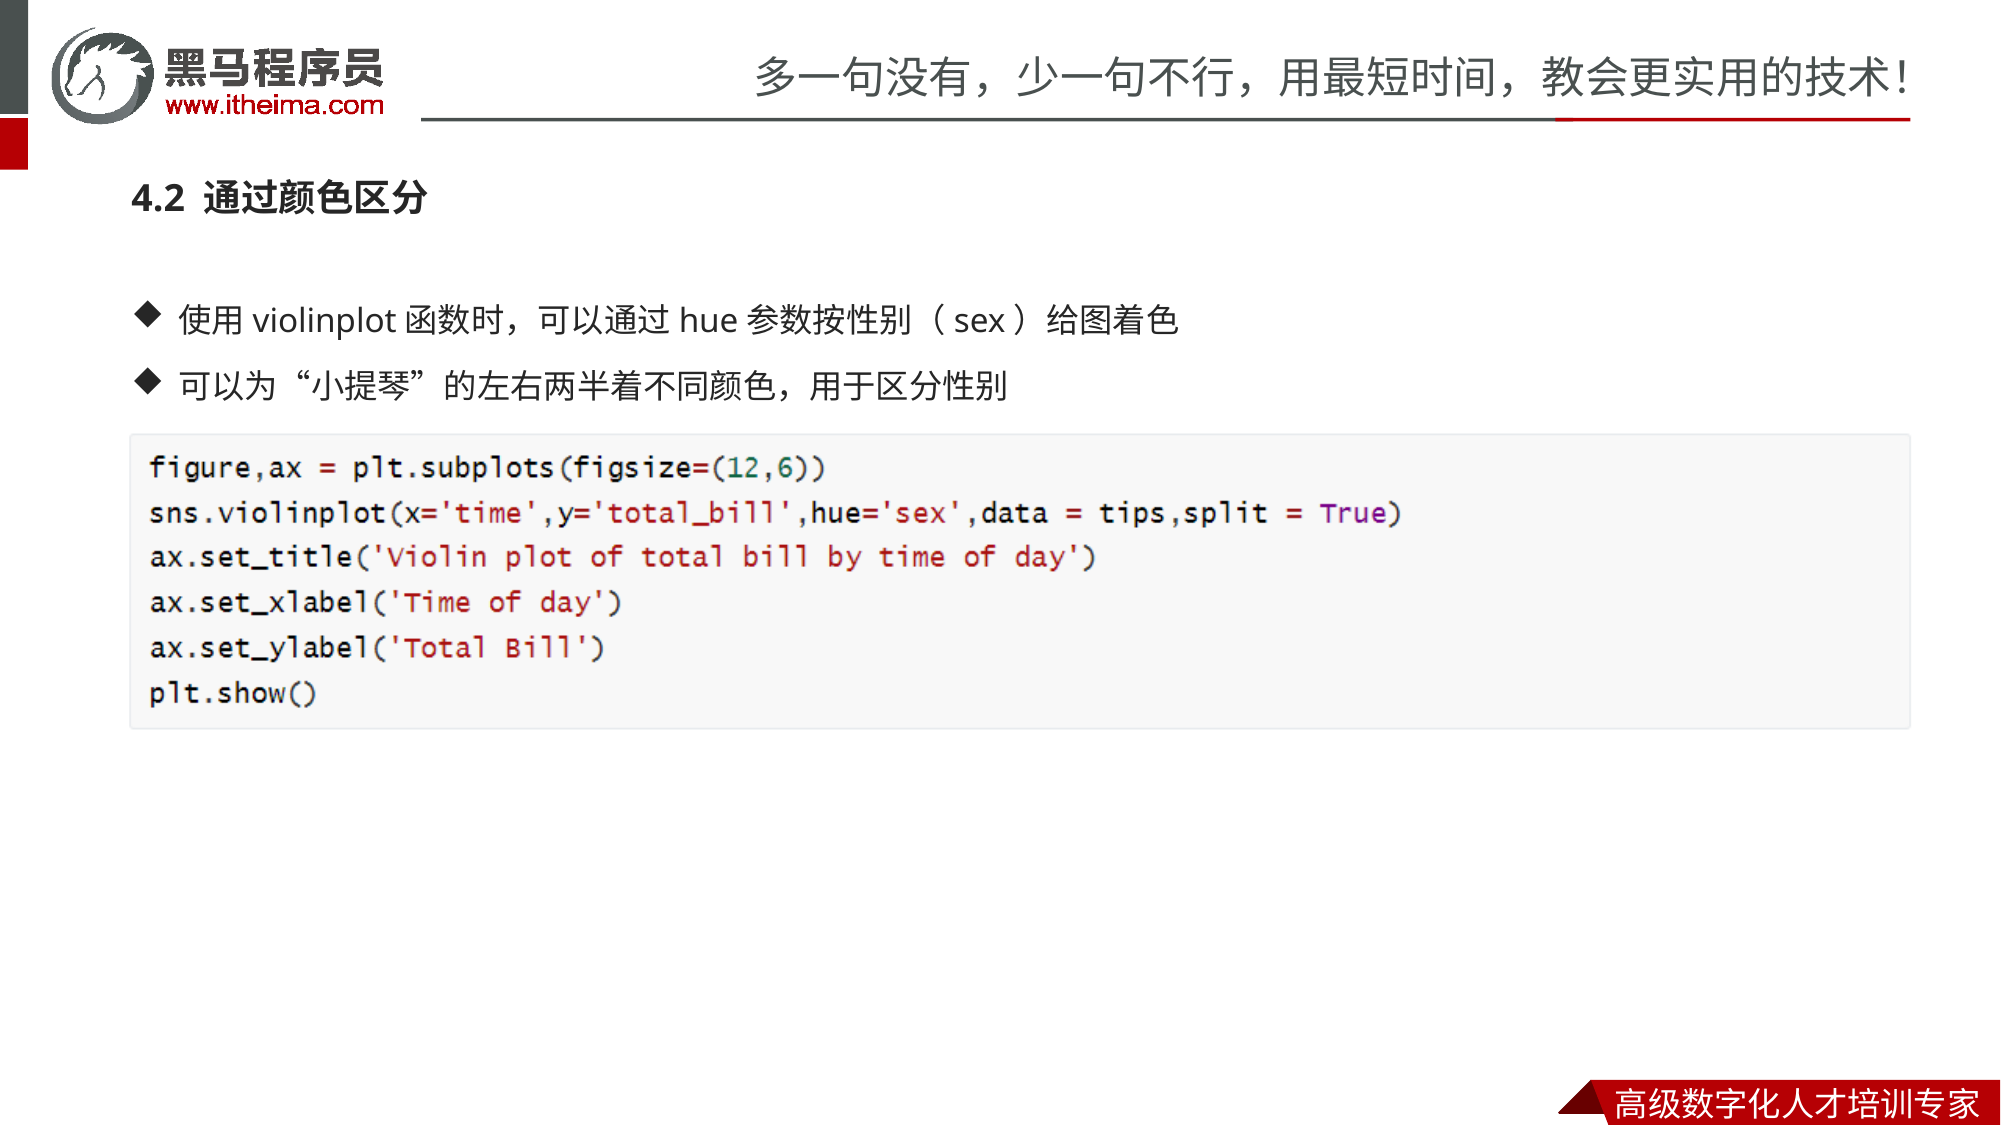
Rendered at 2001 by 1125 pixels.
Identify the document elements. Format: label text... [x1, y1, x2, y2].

picture [50, 26, 384, 125]
picture [128, 426, 1919, 736]
list 4.2 通过颜色区分 [116, 154, 1872, 239]
list 使用violinplot函数时，可以通过hue参数按性别（sex）给图着色 可以为“小提琴”的左右两半着不同颜色，用于区分性别 [116, 271, 1872, 964]
